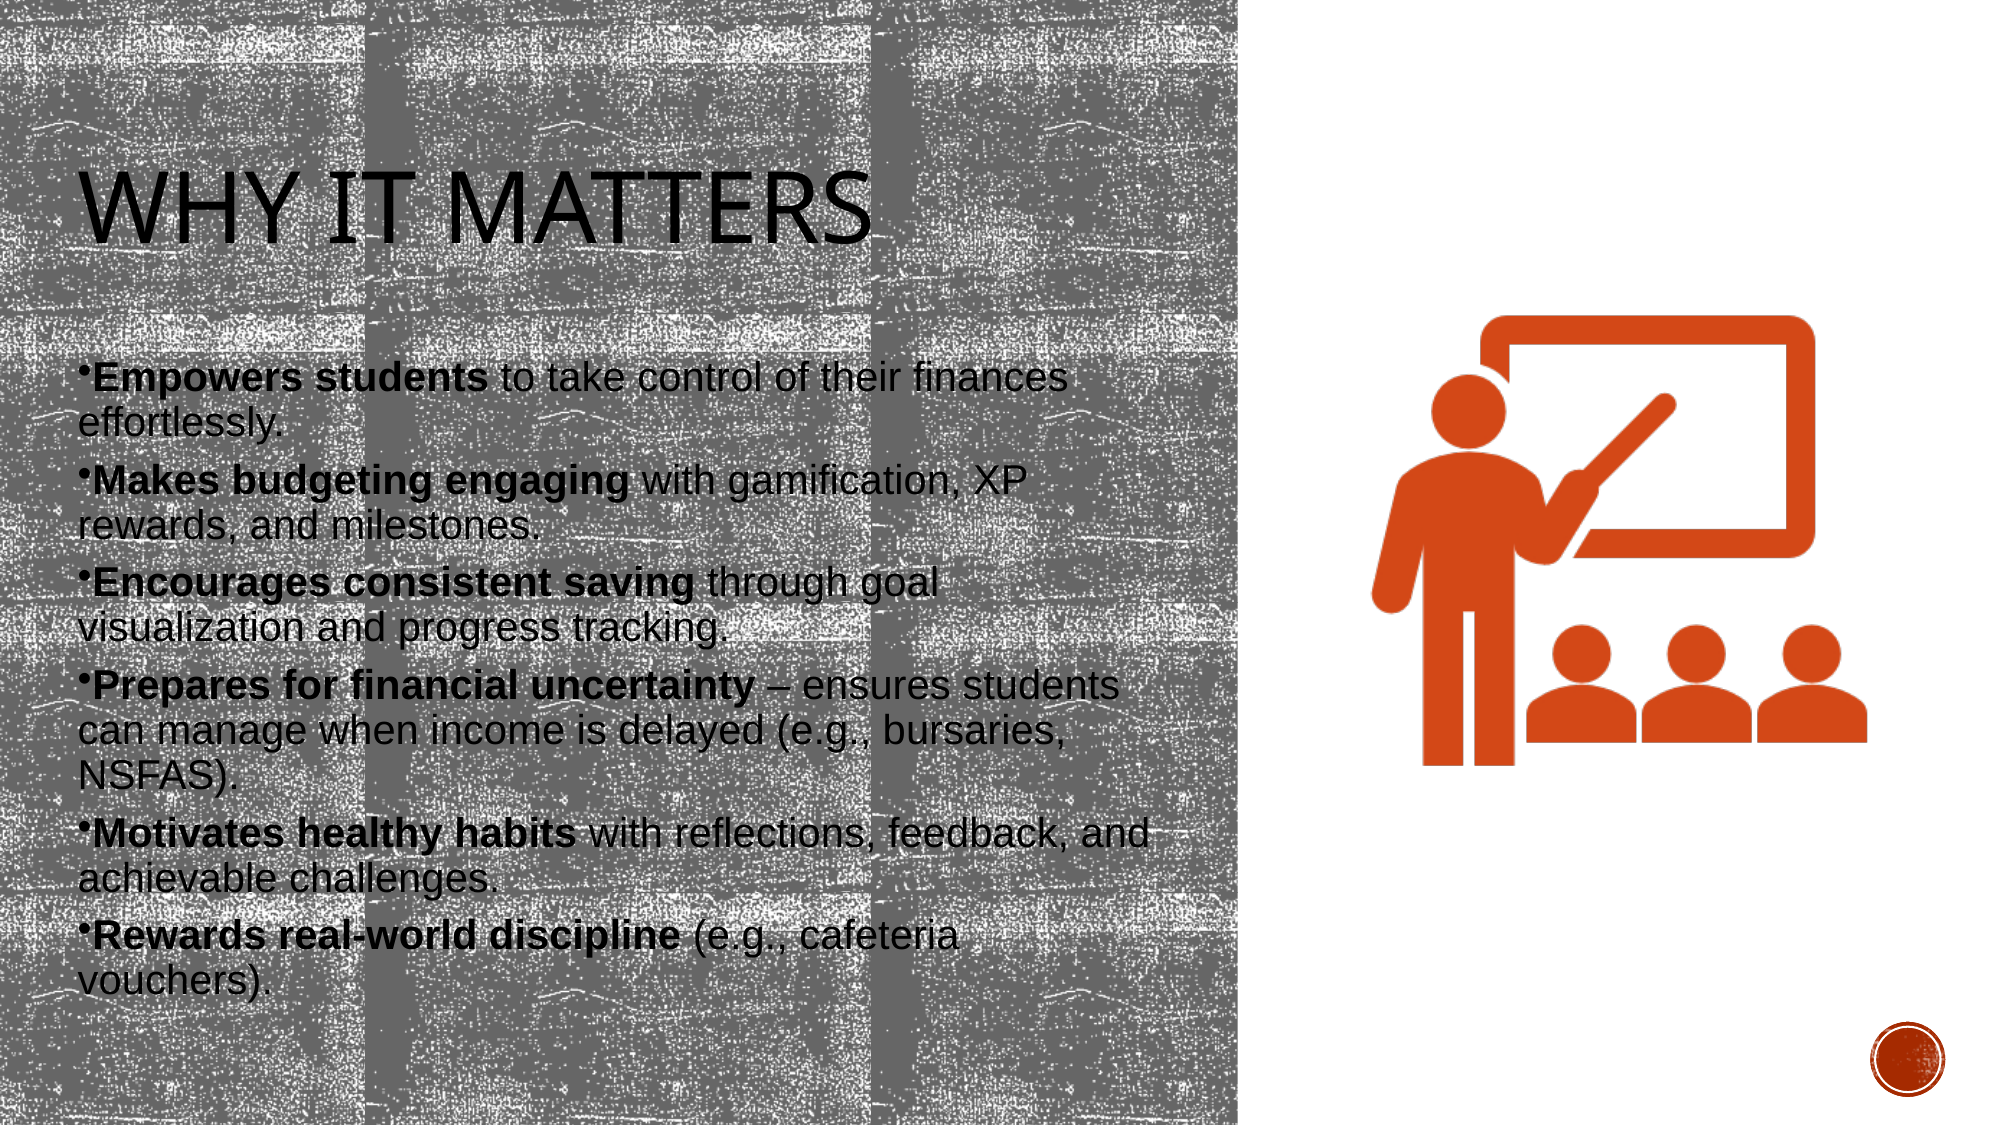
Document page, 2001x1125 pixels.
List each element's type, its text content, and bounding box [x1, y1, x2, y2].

text_box [0, 0, 1239, 1125]
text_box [1872, 1024, 1943, 1095]
list Empowers students to take control of their finances effortlessly. Makes budgeting engaging with gamification, XP rewards, and milestones. Encourages consistent saving through goal visualization and progress tracking. Prepares for financial uncertainty – ensures students can manage when income is delayed (e.g., bursaries, NSFAS). Motivates healthy habits with reflections, feedback, and achievable challenges. Rewards real-world discipline (e.g., cafeteria vouchers). [62, 348, 1169, 1013]
title WHY IT MATTERS [62, 79, 1169, 344]
picture [1345, 261, 1899, 815]
